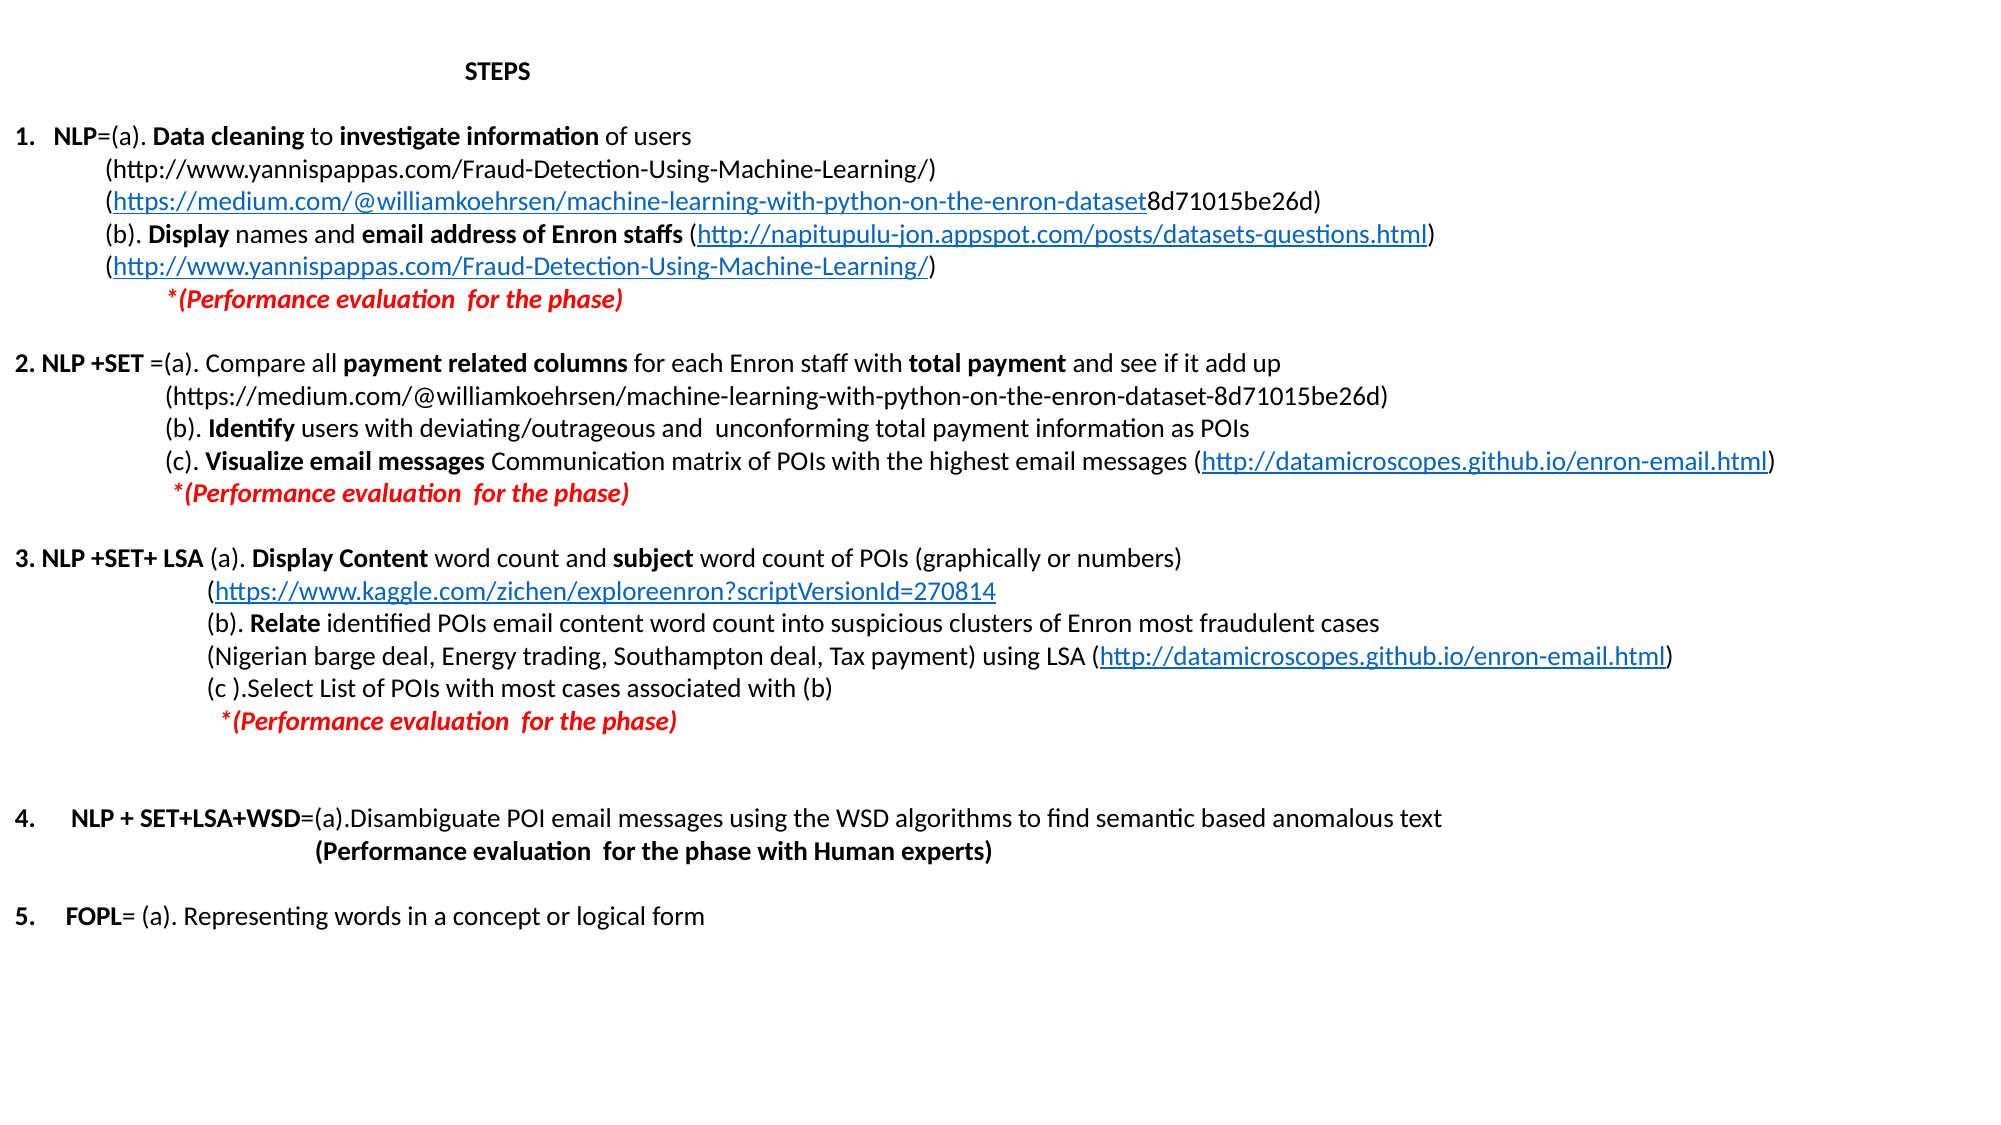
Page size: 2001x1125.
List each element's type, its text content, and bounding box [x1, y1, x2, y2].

text_box STEPS 1. NLP=(a). Data cleaning to investigate information of users (http://www.yannispappas.com/Fraud-Detection-Using-Machine-Learning/) (https://medium.com/@williamkoehrsen/machine-learning-with-python-on-the-enron-dataset8d71015be26d) (b). Display names and email address of Enron staffs (http://napitupulu-jon.appspot.com/posts/datasets-questions.html) (http://www.yannispappas.com/Fraud-Detection-Using-Machine-Learning/) *(Performance evaluation for the phase) 2. NLP +SET =(a). Compare all payment related columns for each Enron staff with total payment and see if it add up (https://medium.com/@williamkoehrsen/machine-learning-with-python-on-the-enron-dataset-8d71015be26d) (b). Identify users with deviating/outrageous and unconforming total payment information as POIs (c). Visualize email messages Communication matrix of POIs with the highest email messages (http://datamicroscopes.github.io/enron-email.html) *(Performance evaluation for the phase) 3. NLP +SET+ LSA (a). Display Content word count and subject word count of POIs (graphically or numbers) (https://www.kaggle.com/zichen/exploreenron?scriptVersionId=270814 (b). Relate identified POIs email content word count into suspicious clusters of Enron most fraudulent cases (Nigerian barge deal, Energy trading, Southampton deal, Tax payment) using LSA (http://datamicroscopes.github.io/enron-email.html) (c ).Select List of POIs with most cases associated with (b) *(Performance evaluation for the phase) NLP + SET+LSA+WSD=(a).Disambiguate POI email messages using the WSD algorithms to find semantic based anomalous text (Performance evaluation for the phase with Human experts) 5. FOPL= (a). Representing words in a concept or logical form [0, 43, 1933, 1038]
